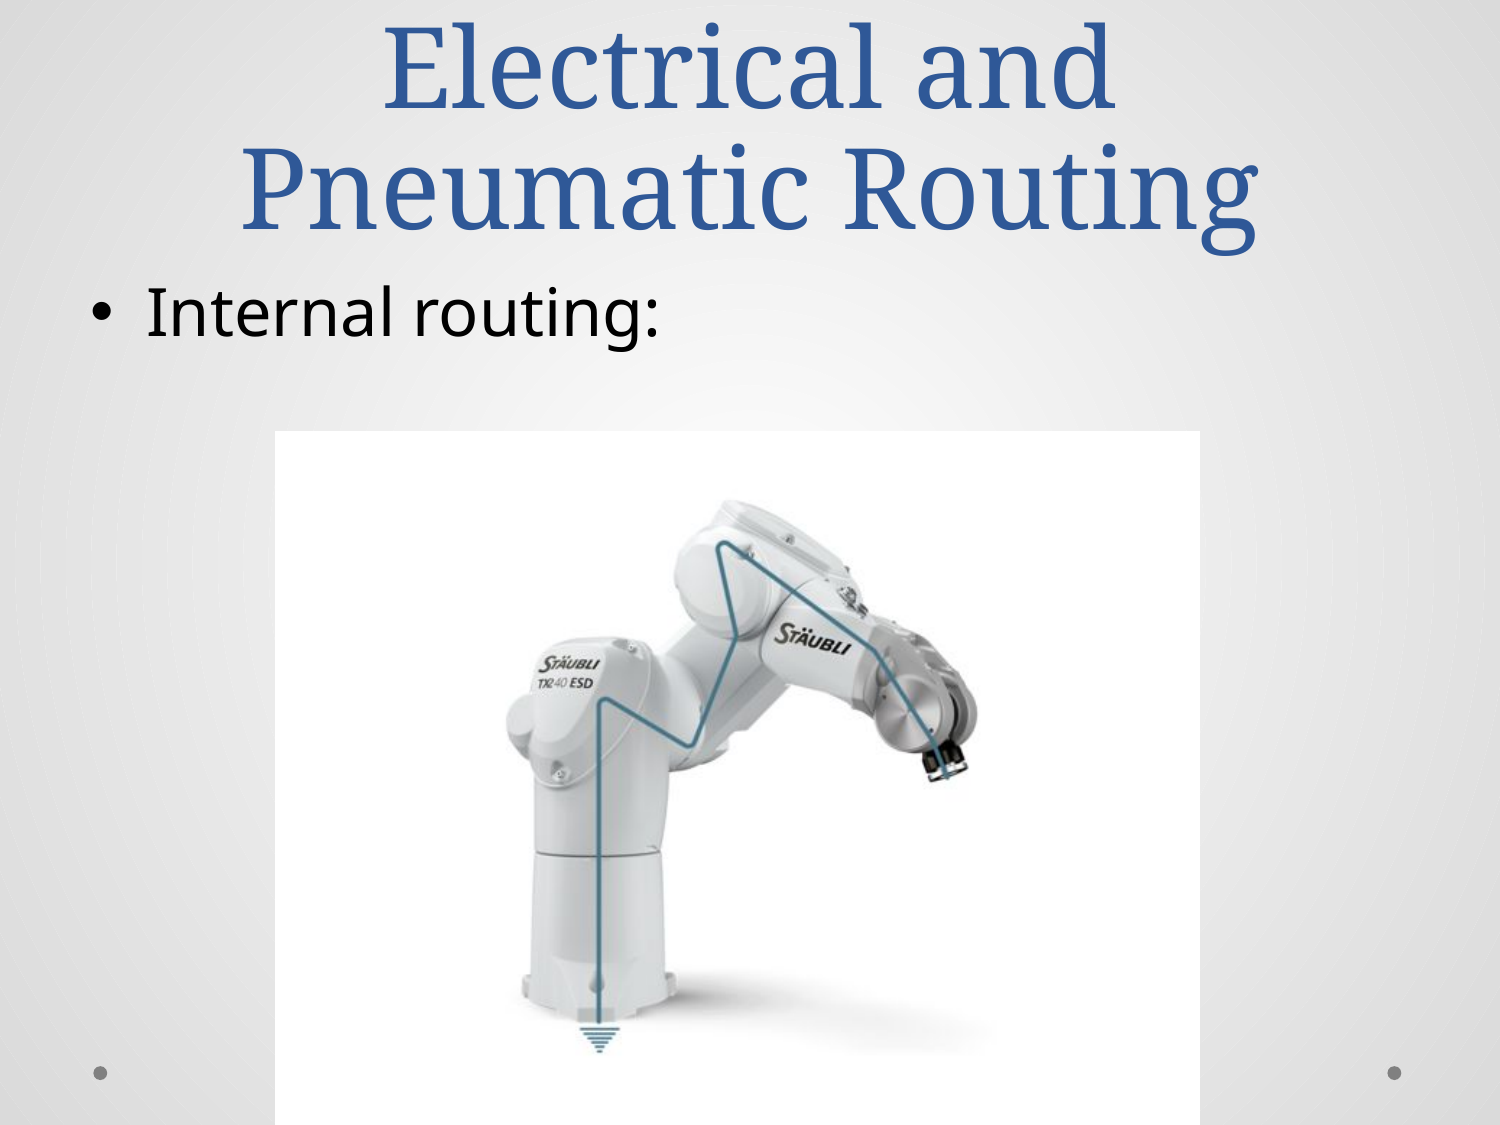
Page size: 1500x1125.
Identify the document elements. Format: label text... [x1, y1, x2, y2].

list Internal routing: [75, 262, 1375, 1005]
title Electrical and Pneumatic Routing [75, 0, 1425, 263]
picture [274, 430, 1201, 1125]
